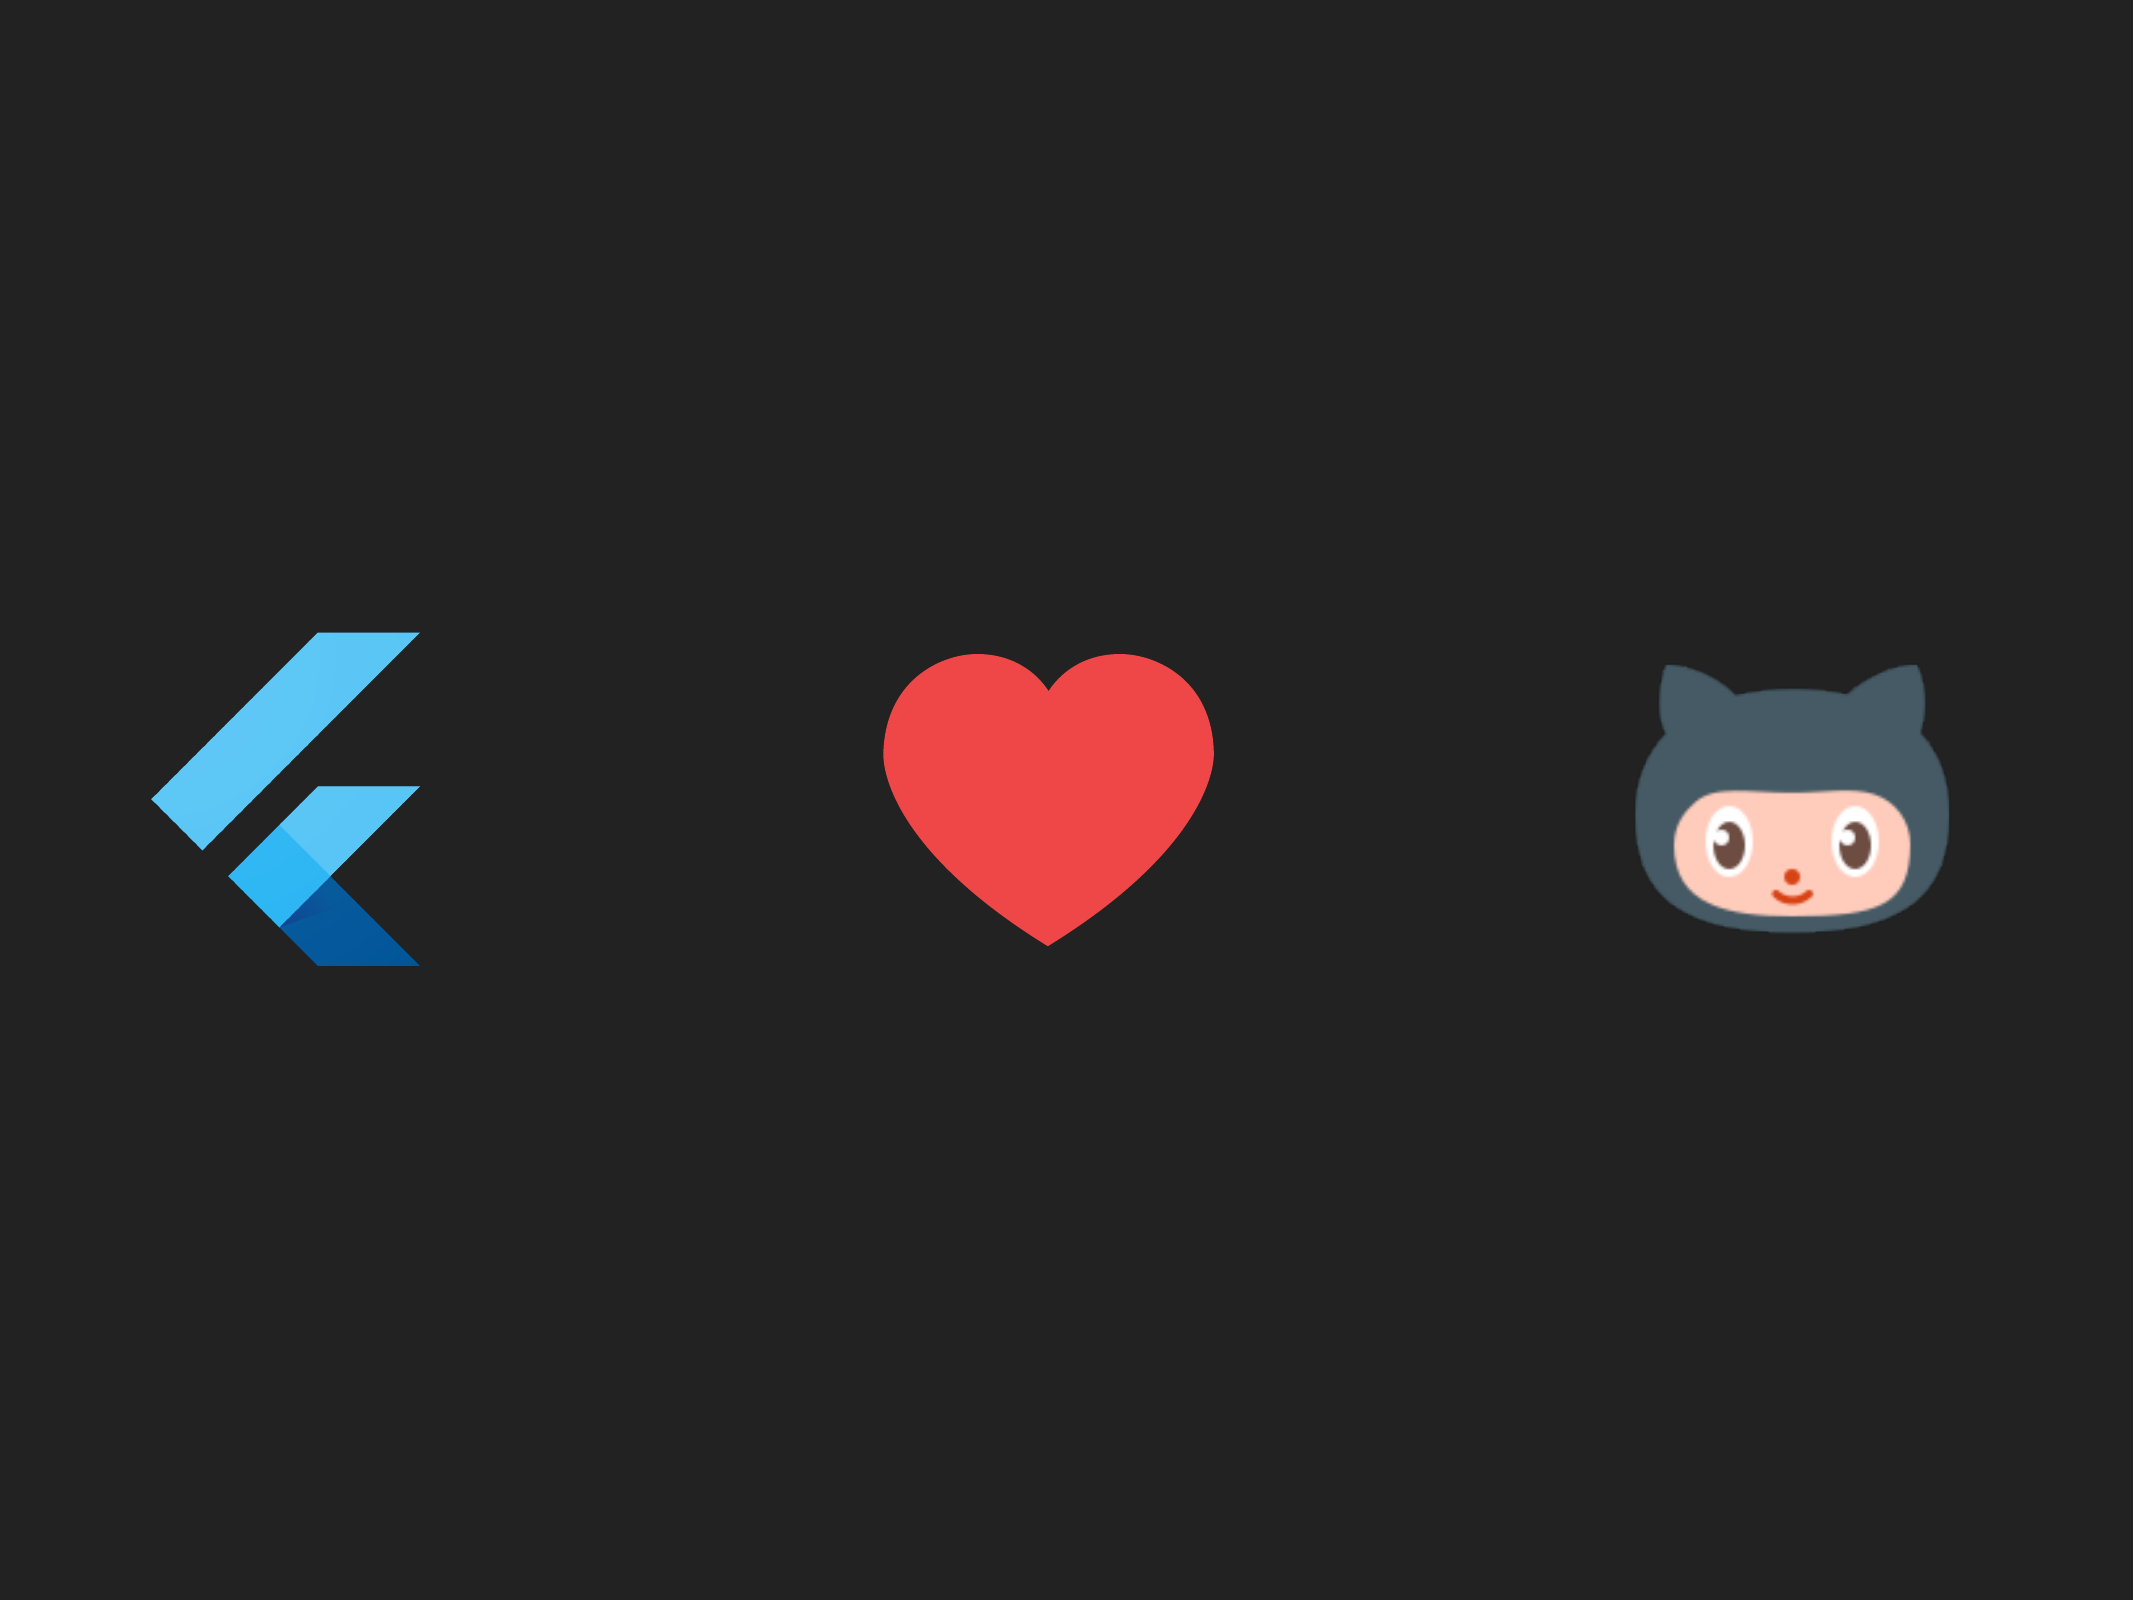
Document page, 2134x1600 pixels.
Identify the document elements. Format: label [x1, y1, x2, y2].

picture [1603, 610, 1982, 988]
picture [150, 631, 422, 967]
text_box [883, 654, 1214, 947]
